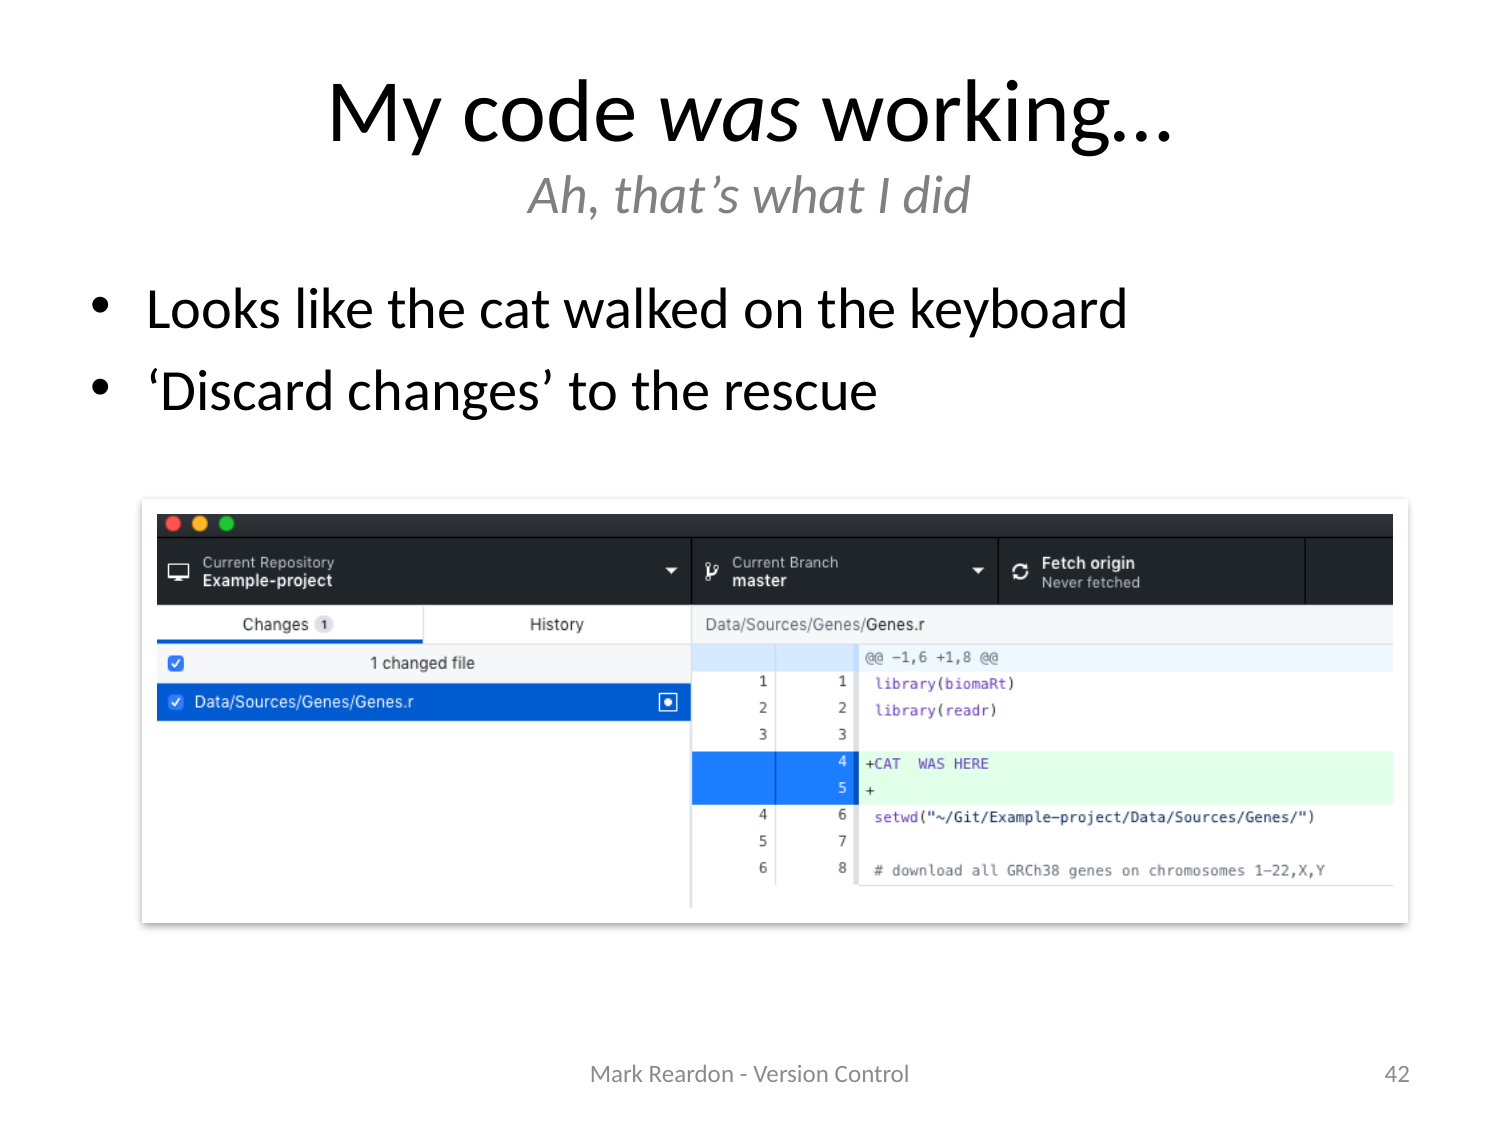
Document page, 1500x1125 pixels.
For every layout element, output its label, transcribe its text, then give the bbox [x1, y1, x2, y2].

slide_number 42 [1074, 1042, 1425, 1103]
footer Mark Reardon - Version Control [512, 1042, 988, 1103]
title My code was working… Ah, that’s what I did [75, 45, 1425, 233]
list Looks like the cat walked on the keyboard ‘Discard changes’ to the rescue [75, 262, 1425, 1005]
picture [156, 513, 1394, 909]
